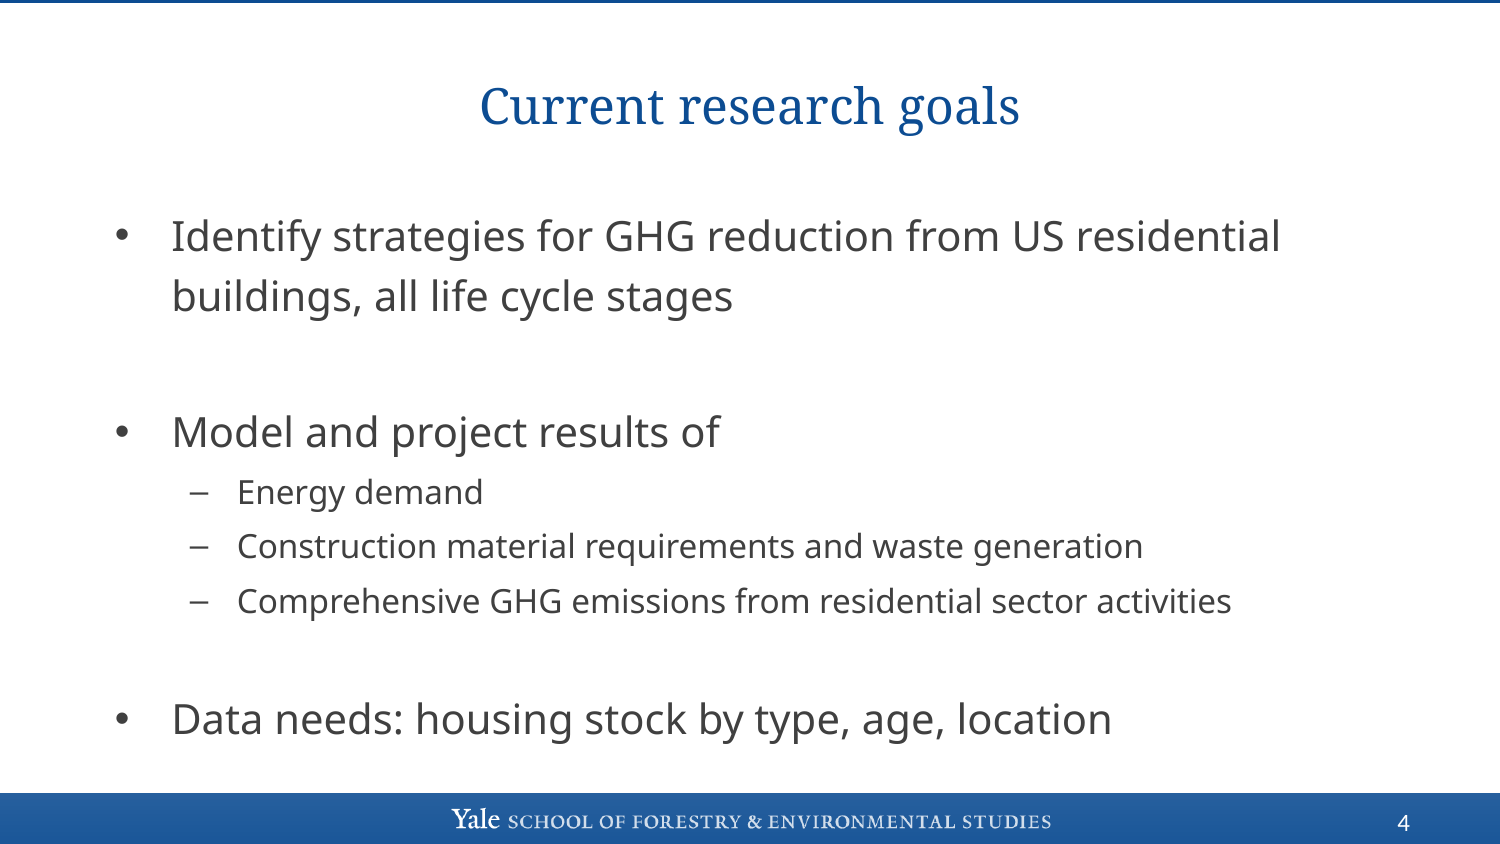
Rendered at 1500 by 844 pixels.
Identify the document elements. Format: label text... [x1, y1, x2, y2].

text_box [74, 162, 1425, 799]
slide_number 4 [1074, 799, 1425, 844]
title Current research goals [75, 33, 1425, 162]
picture [0, 0, 1500, 844]
text_box Identify strategies for GHG reduction from US residential buildings, all life cycle stages Model and project results of Energy demand Construction material requirements and waste generation Comprehensive GHG emissions from residential sector activities Data needs: housing stock by type, age, location [99, 191, 1450, 777]
